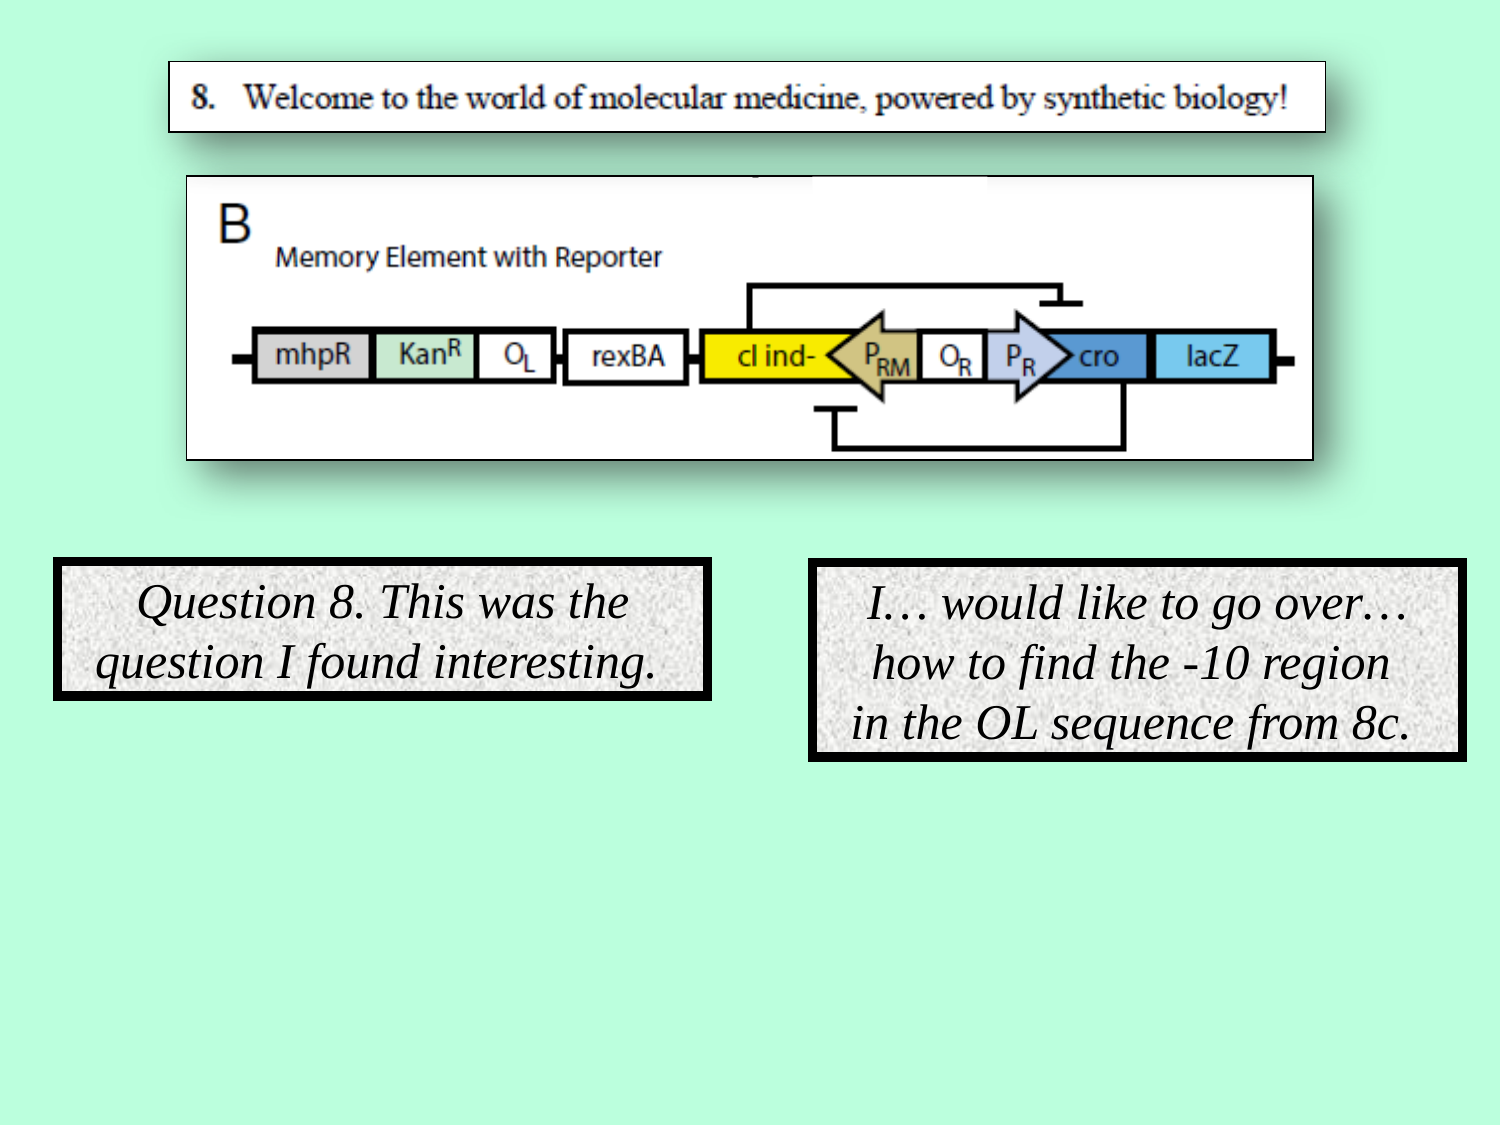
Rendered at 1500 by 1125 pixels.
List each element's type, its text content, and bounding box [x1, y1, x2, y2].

text_box I… would like to go over… how to find the -10 region in the OL sequence from 8c. [812, 562, 1463, 758]
text_box Question 8. This was the question I found interesting. [57, 561, 708, 696]
picture [169, 62, 1326, 132]
picture [187, 176, 1313, 460]
